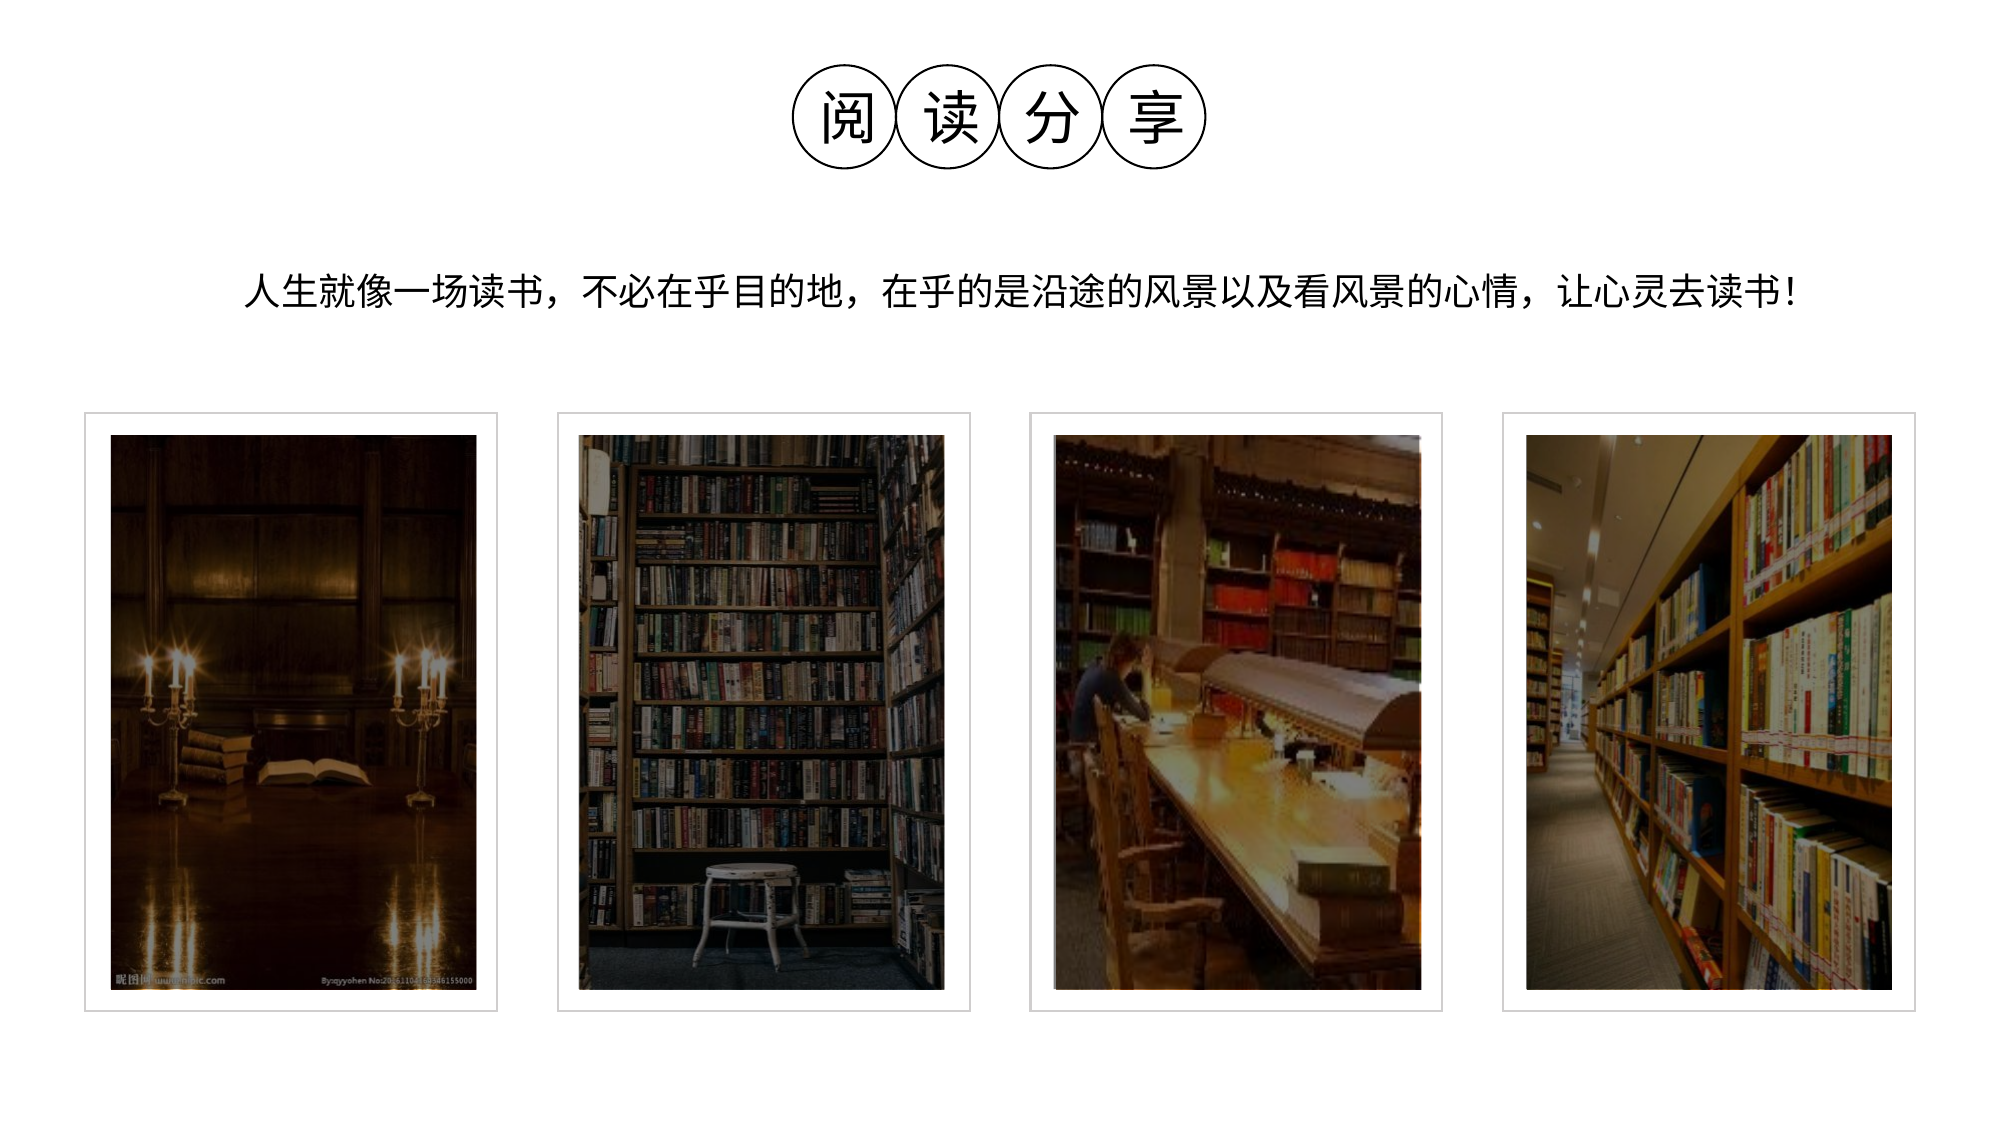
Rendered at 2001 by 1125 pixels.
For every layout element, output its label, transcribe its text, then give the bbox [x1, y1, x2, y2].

text_box 人生就像一场读书，不必在乎目的地，在乎的是沿途的风景以及看风景的心情，让心灵去读书！ [210, 260, 1814, 321]
text_box [1502, 412, 1916, 1012]
text_box [1053, 434, 1420, 990]
text_box [84, 412, 498, 1012]
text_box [792, 65, 1206, 169]
text_box [557, 412, 971, 1012]
text_box [578, 434, 945, 990]
text_box [1525, 434, 1893, 990]
text_box [110, 434, 477, 990]
text_box [1029, 412, 1443, 1012]
